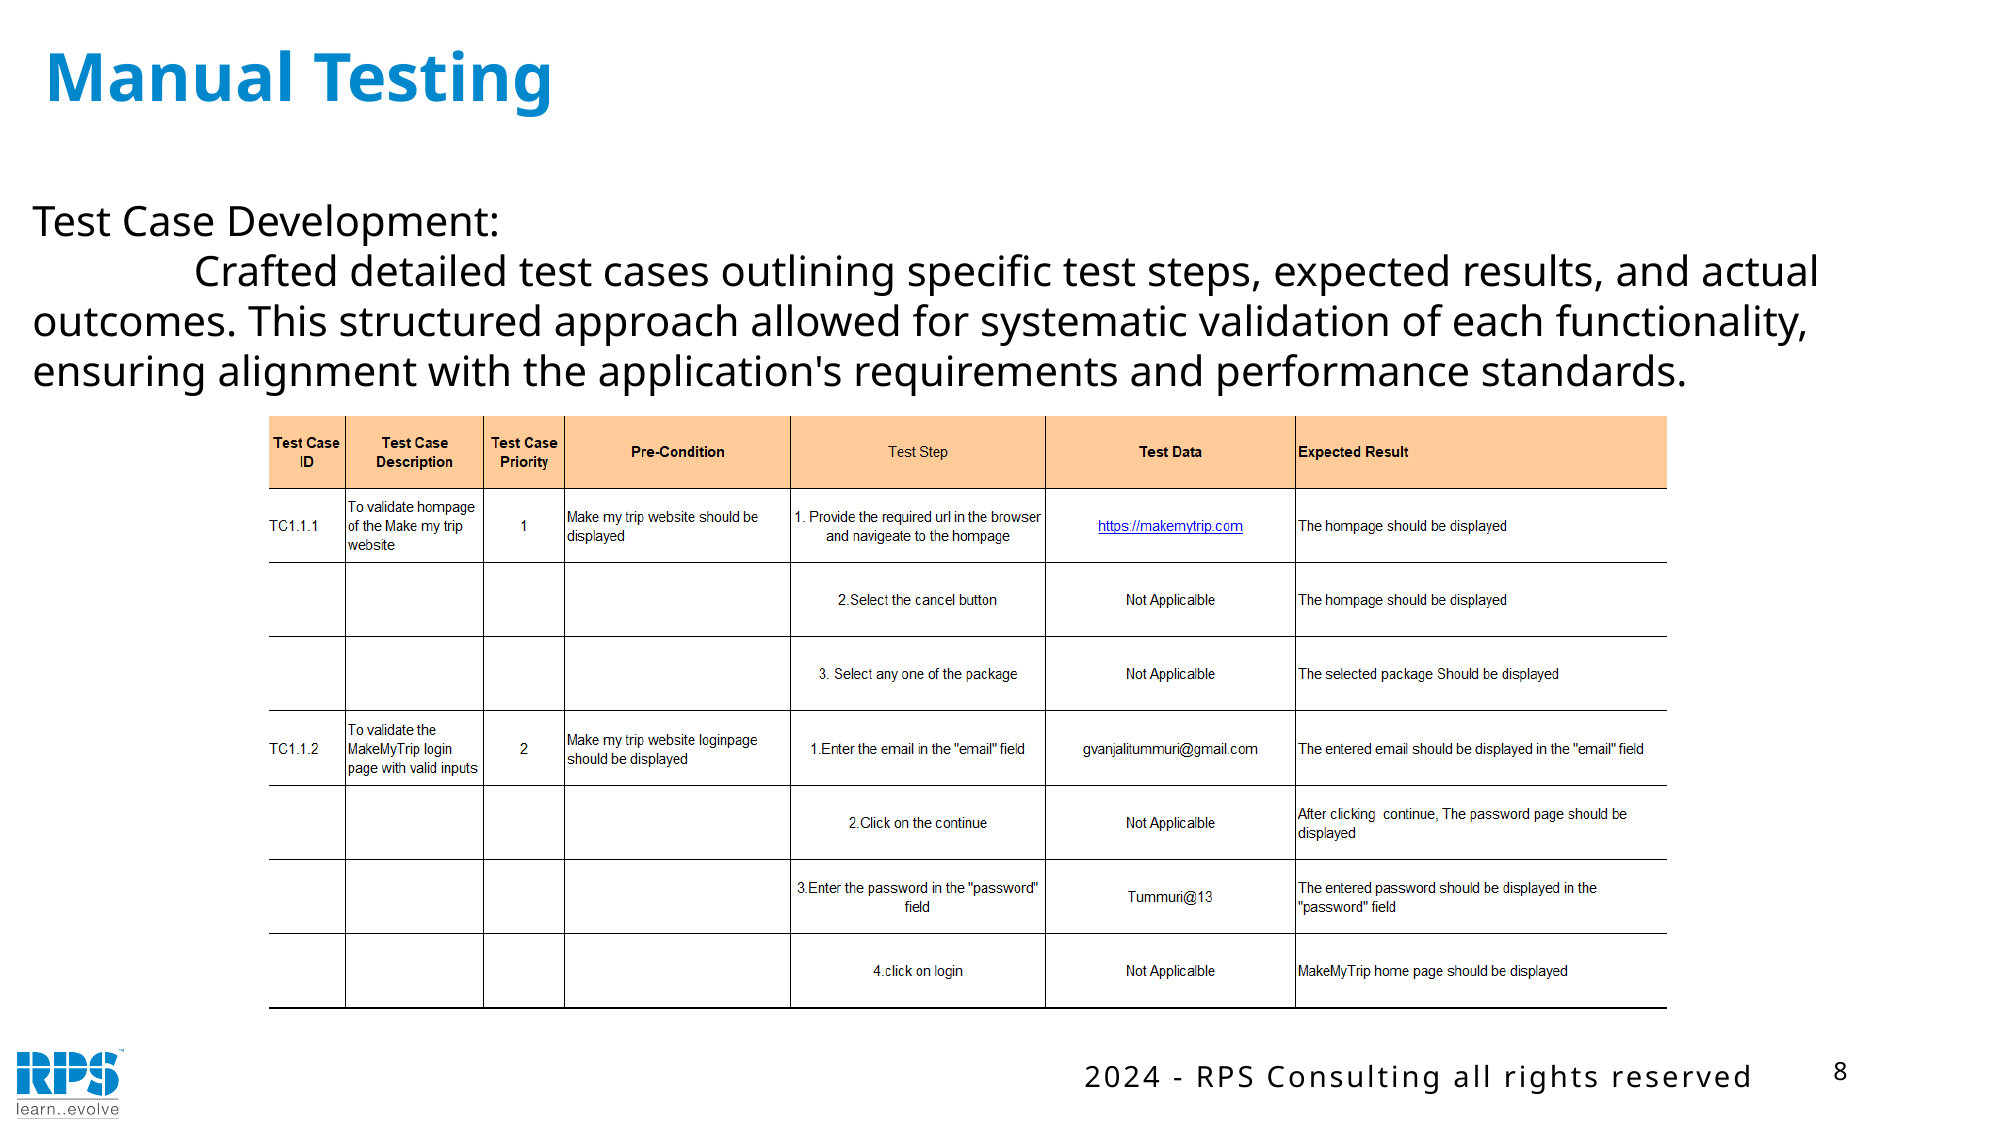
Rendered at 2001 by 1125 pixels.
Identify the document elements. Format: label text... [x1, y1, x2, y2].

picture [17, 1048, 125, 1120]
text_box Test Case Development: Crafted detailed test cases outlining specific test steps, expected results, and actual outcomes. This structured approach allowed for systematic validation of each functionality, ensuring alignment with the application's requirements and performance standards. [17, 187, 2000, 1125]
picture [268, 415, 1667, 1009]
text_box Manual Testing [44, 34, 1703, 115]
